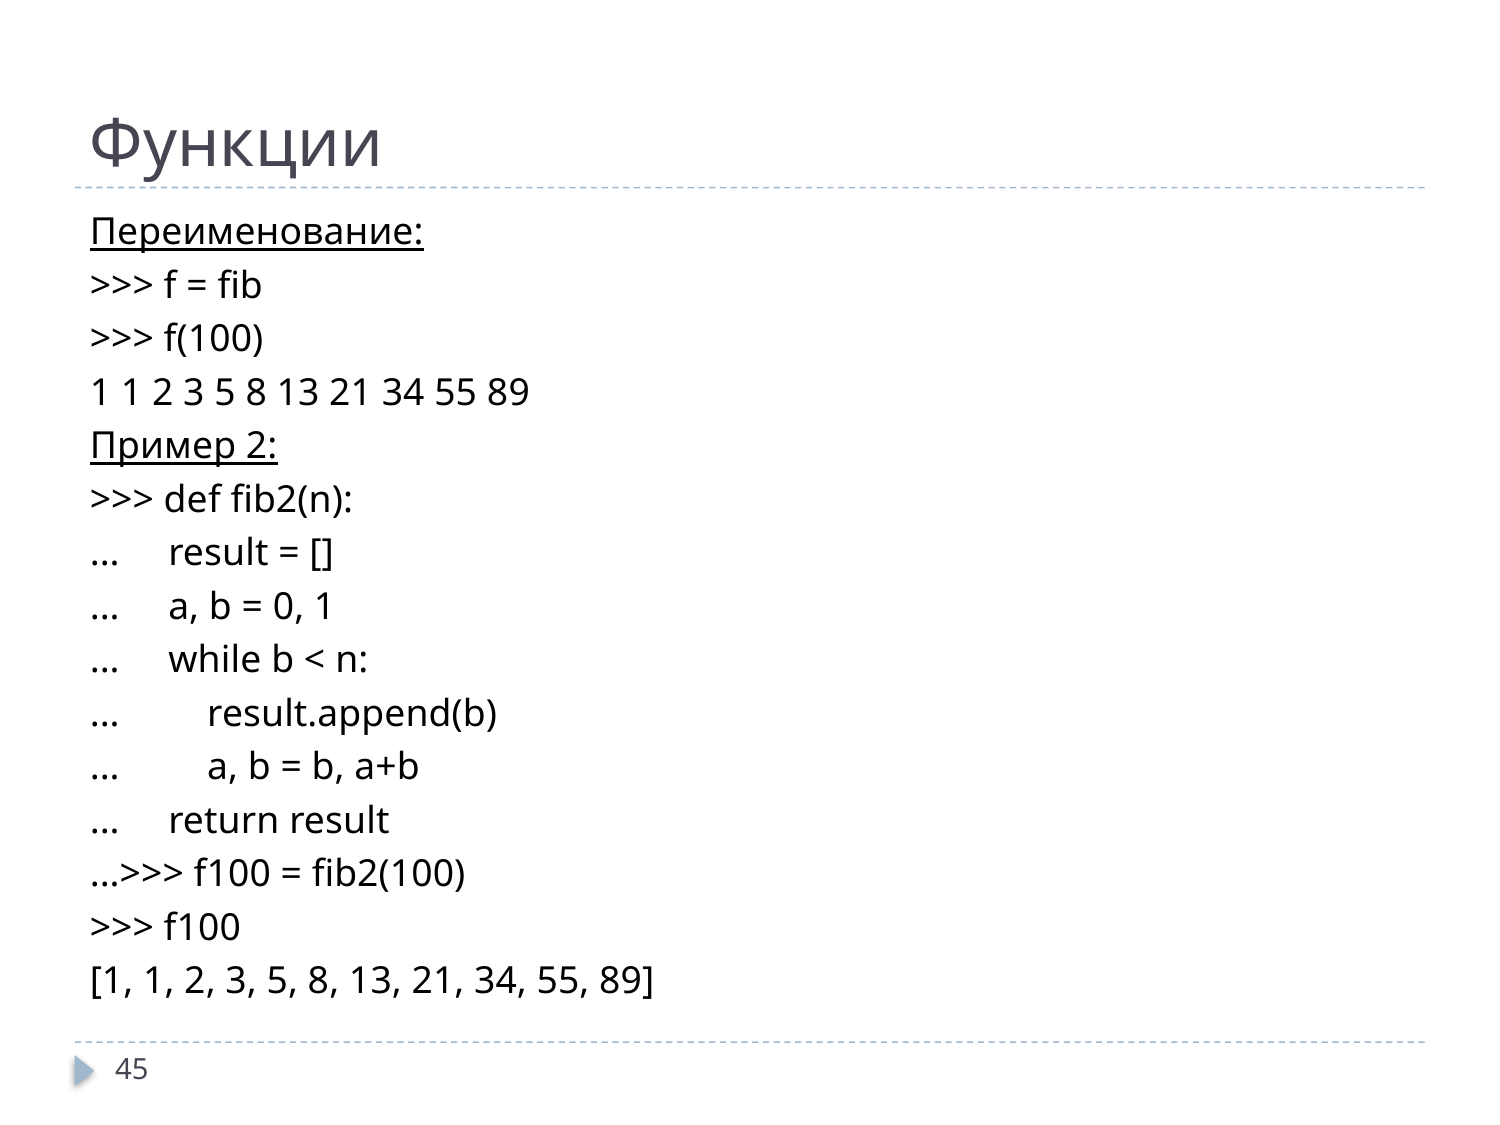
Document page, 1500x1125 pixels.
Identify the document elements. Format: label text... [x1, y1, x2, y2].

title Функции [75, 24, 1425, 188]
list Переименование: >>> f = fib >>> f(100) 1 1 2 3 5 8 13 21 34 55 89 Пример 2: >>> def fib2(n): ... result = [] ... a, b = 0, 1 ... while b < n: ... result.append(b) ... a, b = b, a+b ... return result ...>>> f100 = fib2(100) >>> f100 [1, 1, 2, 3, 5, 8, 13, 21, 34, 55, 89] [75, 200, 1425, 1010]
slide_number 45 [100, 1042, 426, 1103]
